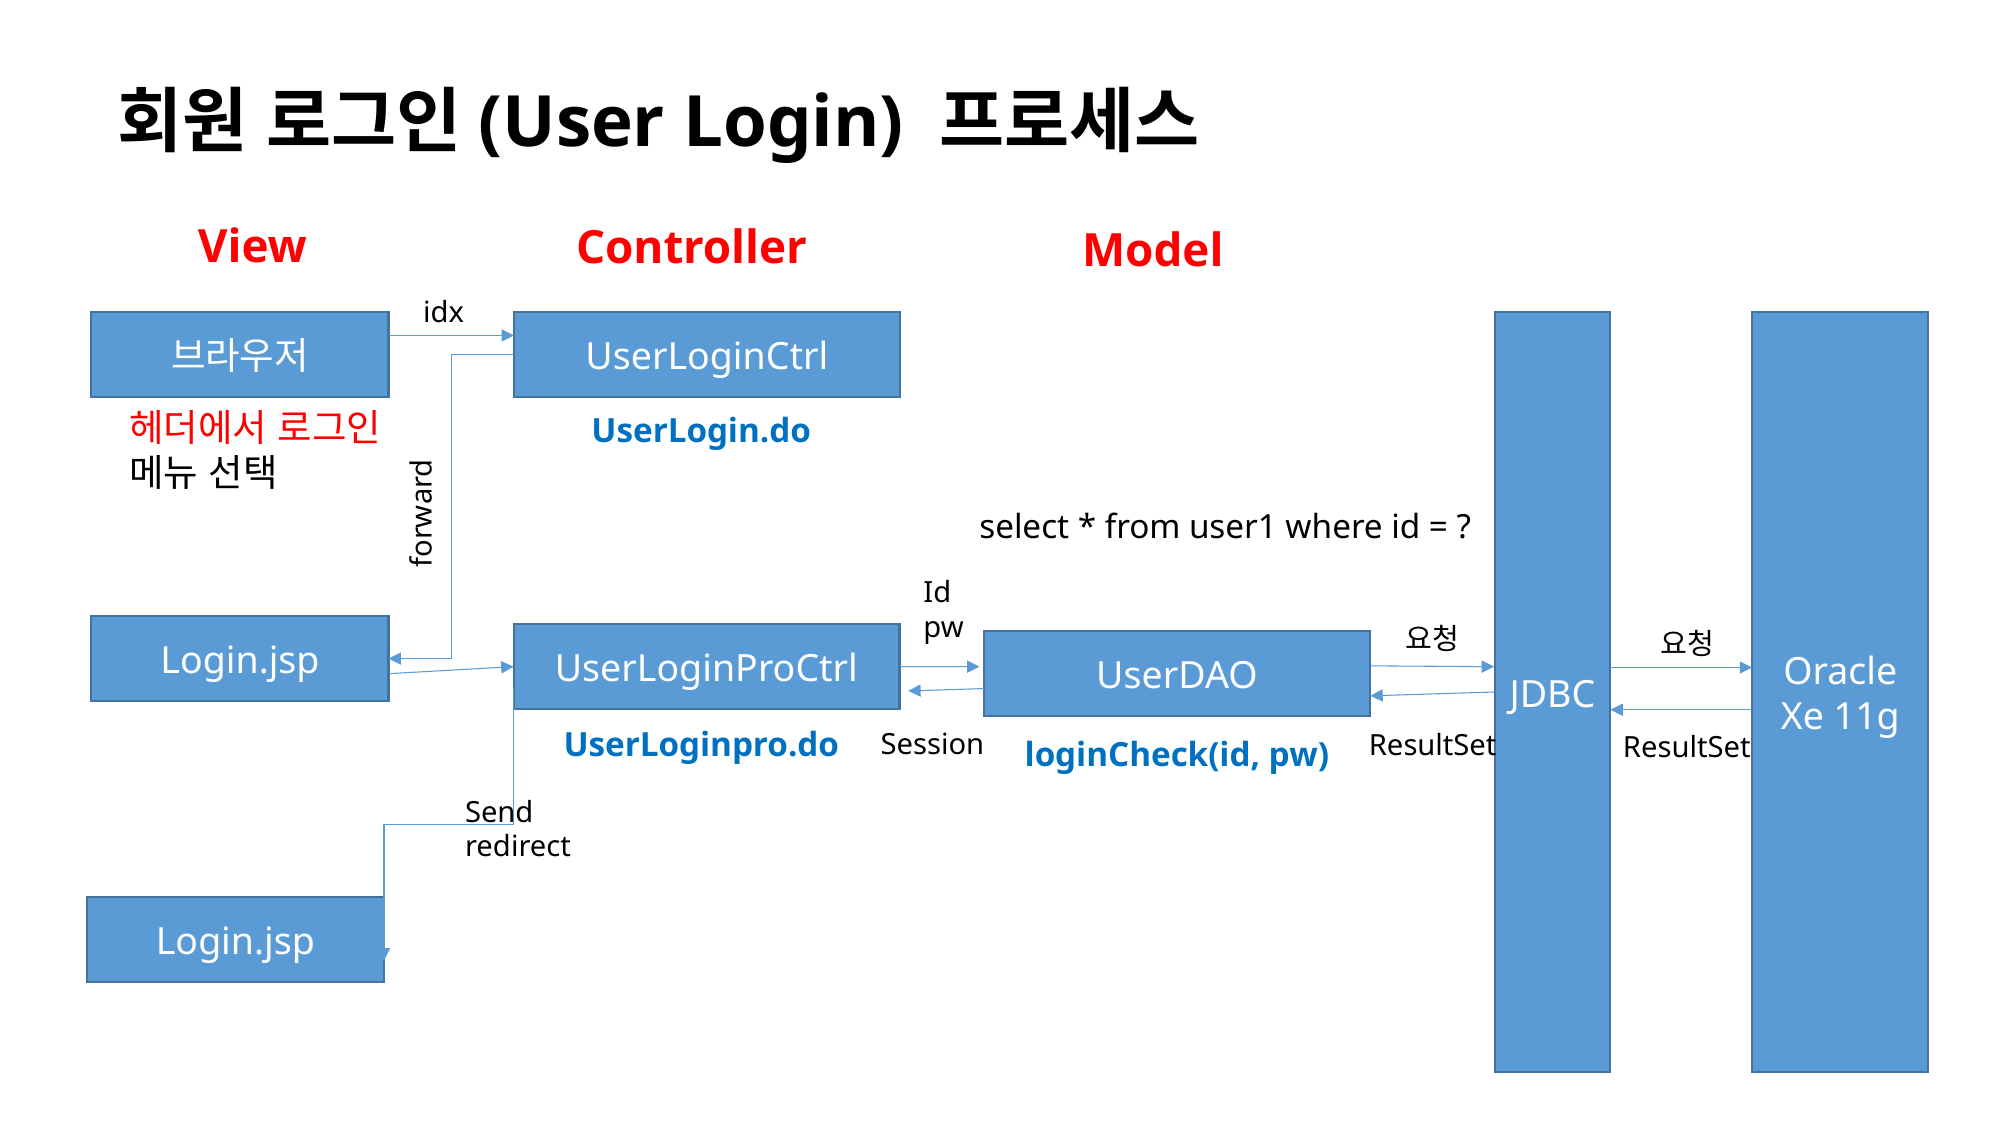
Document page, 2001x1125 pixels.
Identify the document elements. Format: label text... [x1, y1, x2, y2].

text_box ResultSet [1608, 720, 1766, 771]
text_box 헤더에서 로그인 메뉴 선택 [114, 396, 388, 502]
text_box 브라우저 [90, 311, 390, 398]
text_box 회원 로그인(User Login) 프로세스 [102, 68, 1215, 168]
text_box Controller [561, 210, 822, 281]
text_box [390, 666, 514, 674]
text_box UserLoginCtrl [513, 311, 901, 398]
text_box 요청 [1390, 613, 1475, 663]
text_box JDBC [1494, 311, 1611, 1073]
text_box idx [408, 286, 479, 335]
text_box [1370, 692, 1495, 696]
text_box Send redirect [514, 785, 586, 871]
text_box Model [1067, 213, 1239, 283]
text_box loginCheck(id, pw) [1009, 726, 1345, 781]
text_box ResultSet [1354, 719, 1512, 769]
text_box Oracle Xe 11g [1751, 311, 1929, 1073]
text_box Login.jsp [86, 896, 385, 983]
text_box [383, 687, 514, 961]
text_box View [183, 208, 322, 279]
text_box Session [865, 717, 1000, 768]
text_box UserLoginpro.do [548, 715, 855, 771]
text_box UserLoginProCtrl [513, 623, 901, 710]
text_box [388, 354, 514, 659]
text_box Login.jsp [90, 615, 390, 702]
text_box 요청 [1645, 618, 1730, 667]
text_box UserLogin.do [576, 402, 826, 457]
text_box UserDAO [983, 630, 1371, 717]
text_box select * from user1 where id = ? [964, 498, 1488, 553]
text_box Id pw [908, 566, 979, 651]
